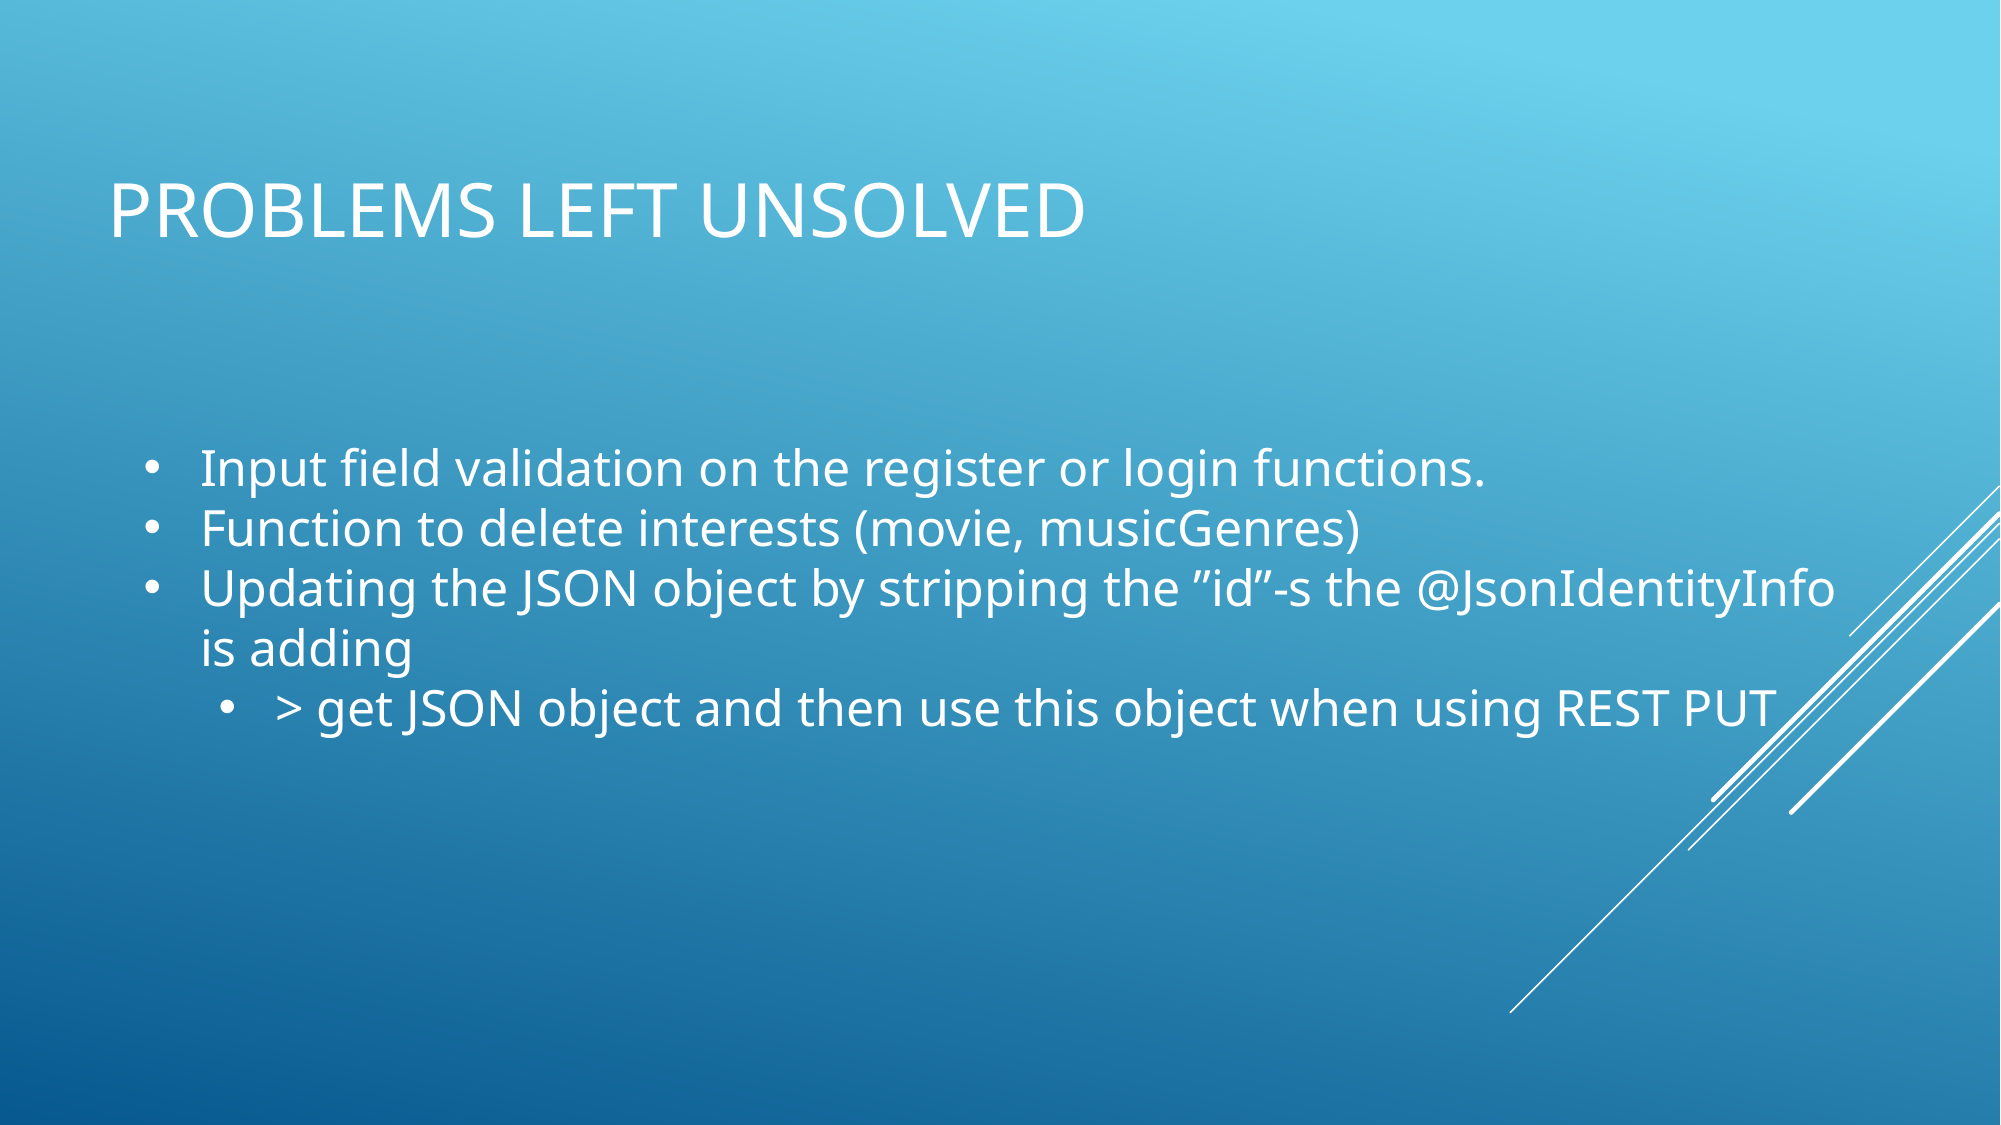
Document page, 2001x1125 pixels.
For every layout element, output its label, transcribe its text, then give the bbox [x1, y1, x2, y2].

text_box Input field validation on the register or login functions. Function to delete interests (movie, musicGenres) Updating the JSON object by stripping the ”id”-s the @JsonIdentityInfo is adding > get JSON object and then use this object when using REST PUT [128, 429, 1866, 804]
title Problems left unsolved [92, 83, 1493, 332]
